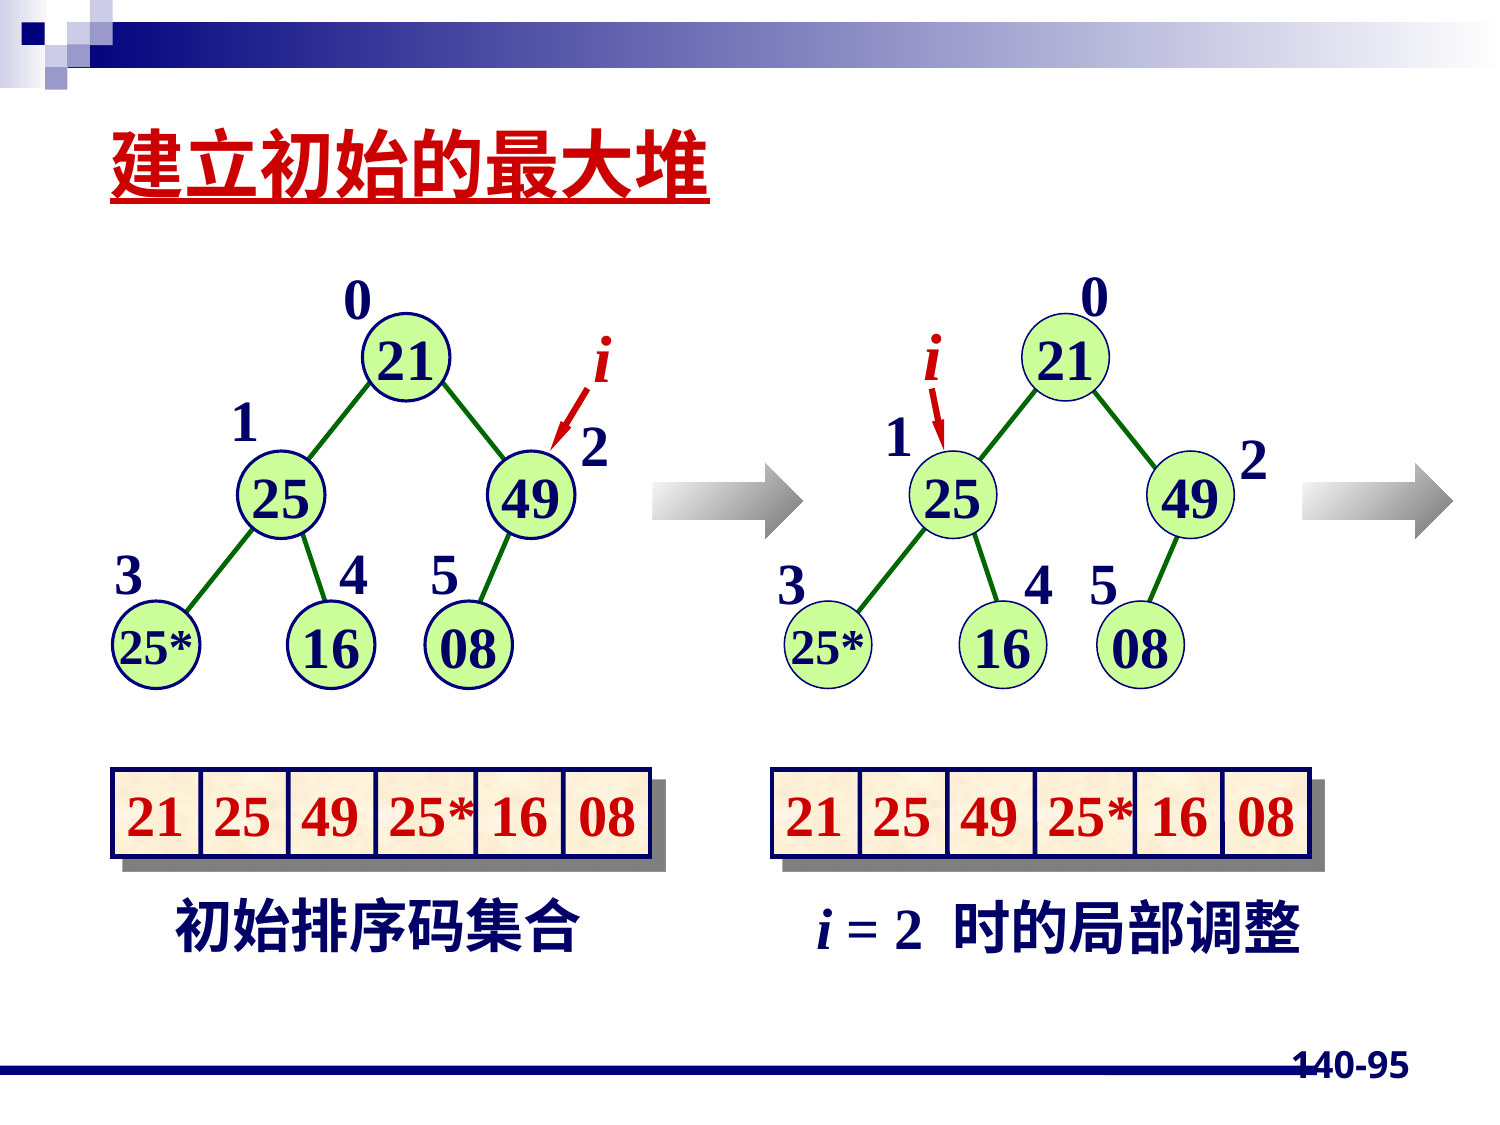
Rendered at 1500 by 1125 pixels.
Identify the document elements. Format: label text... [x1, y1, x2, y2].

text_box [99, 250, 1500, 985]
text_box 建立初始的最大堆 [94, 110, 725, 216]
slide_number 140-95 [1074, 1025, 1425, 1100]
